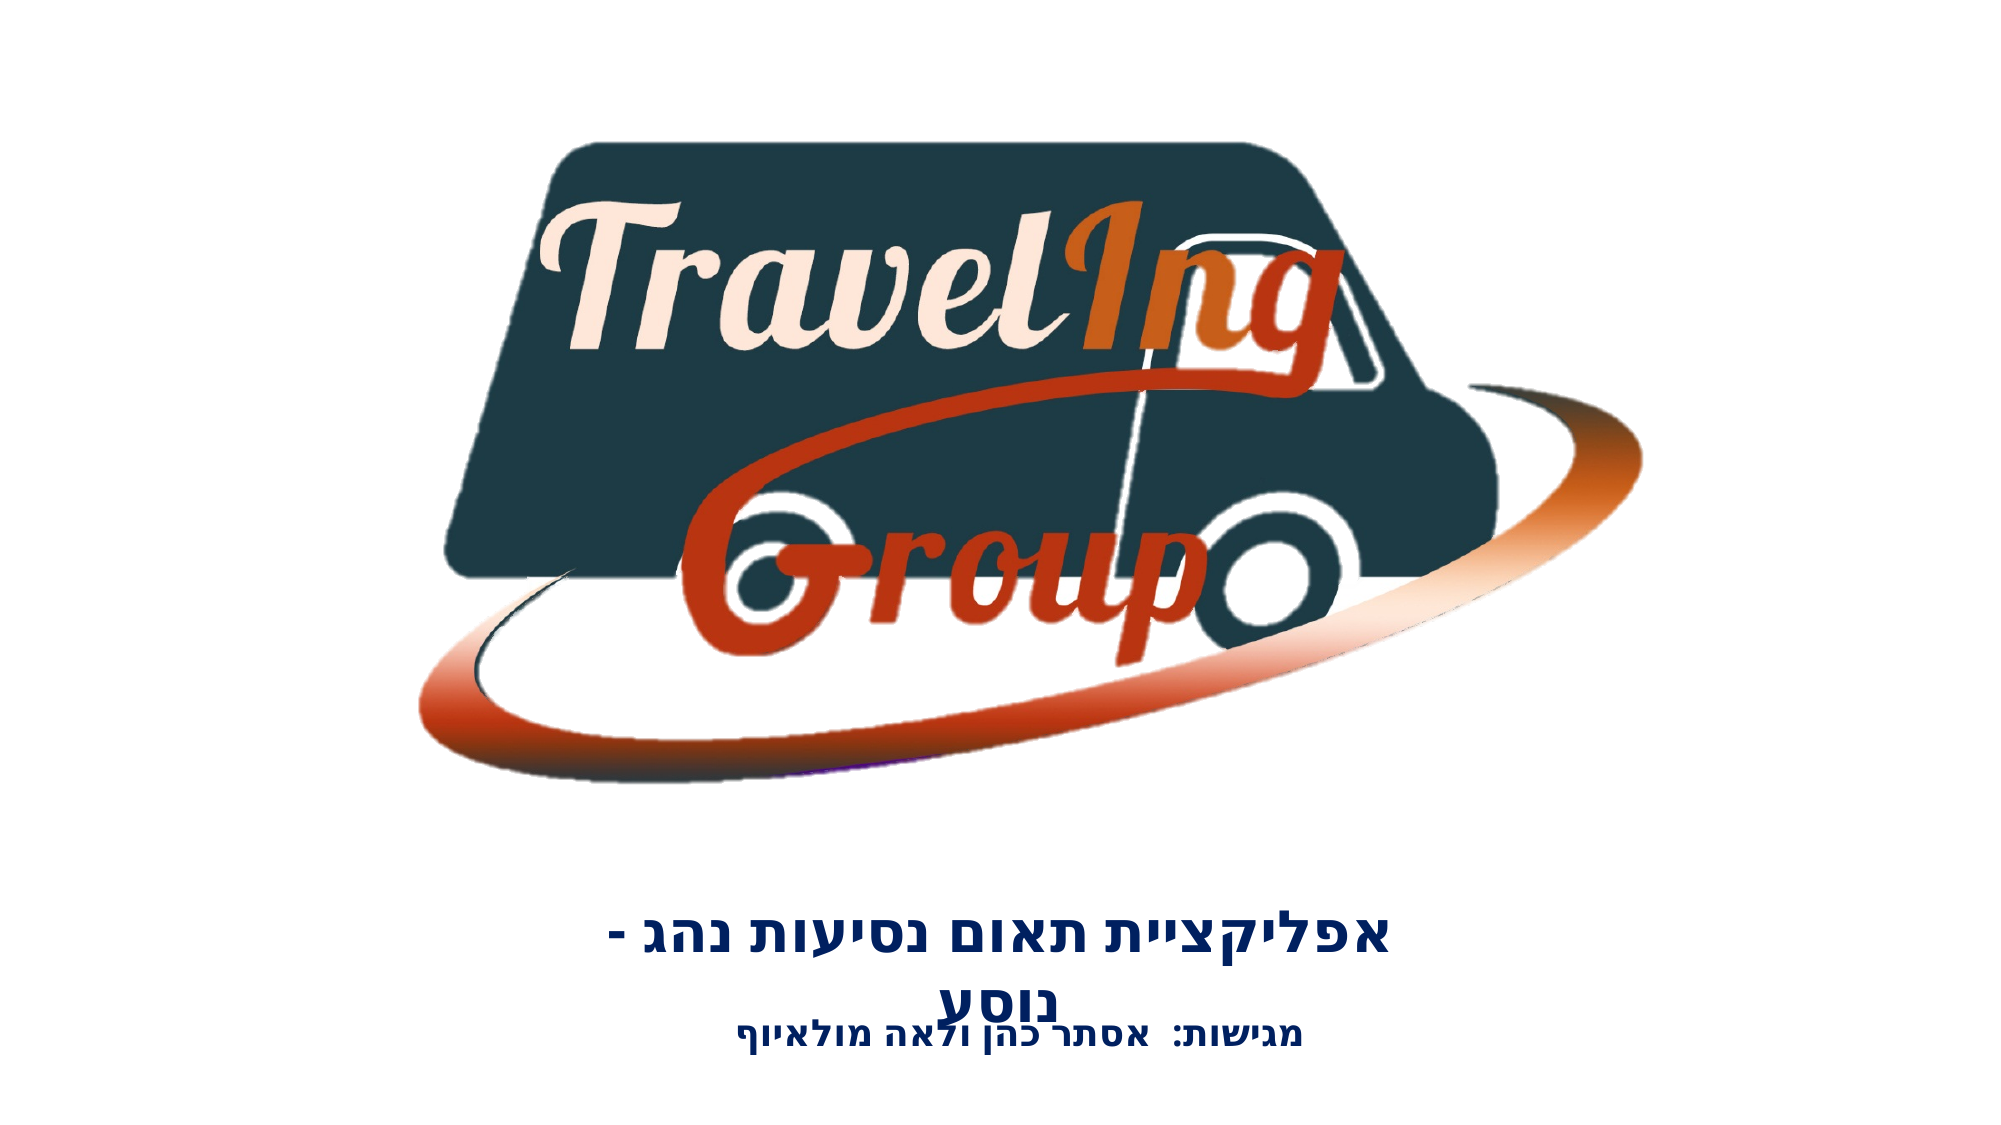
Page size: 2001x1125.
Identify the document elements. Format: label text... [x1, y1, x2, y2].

picture [230, 0, 1684, 988]
text_box אפליקציית תאום נסיעות נהג - נוסע [546, 988, 1454, 1042]
text_box מגישות: אסתר כהן ולאה מולאיוף [599, 1042, 1440, 1062]
